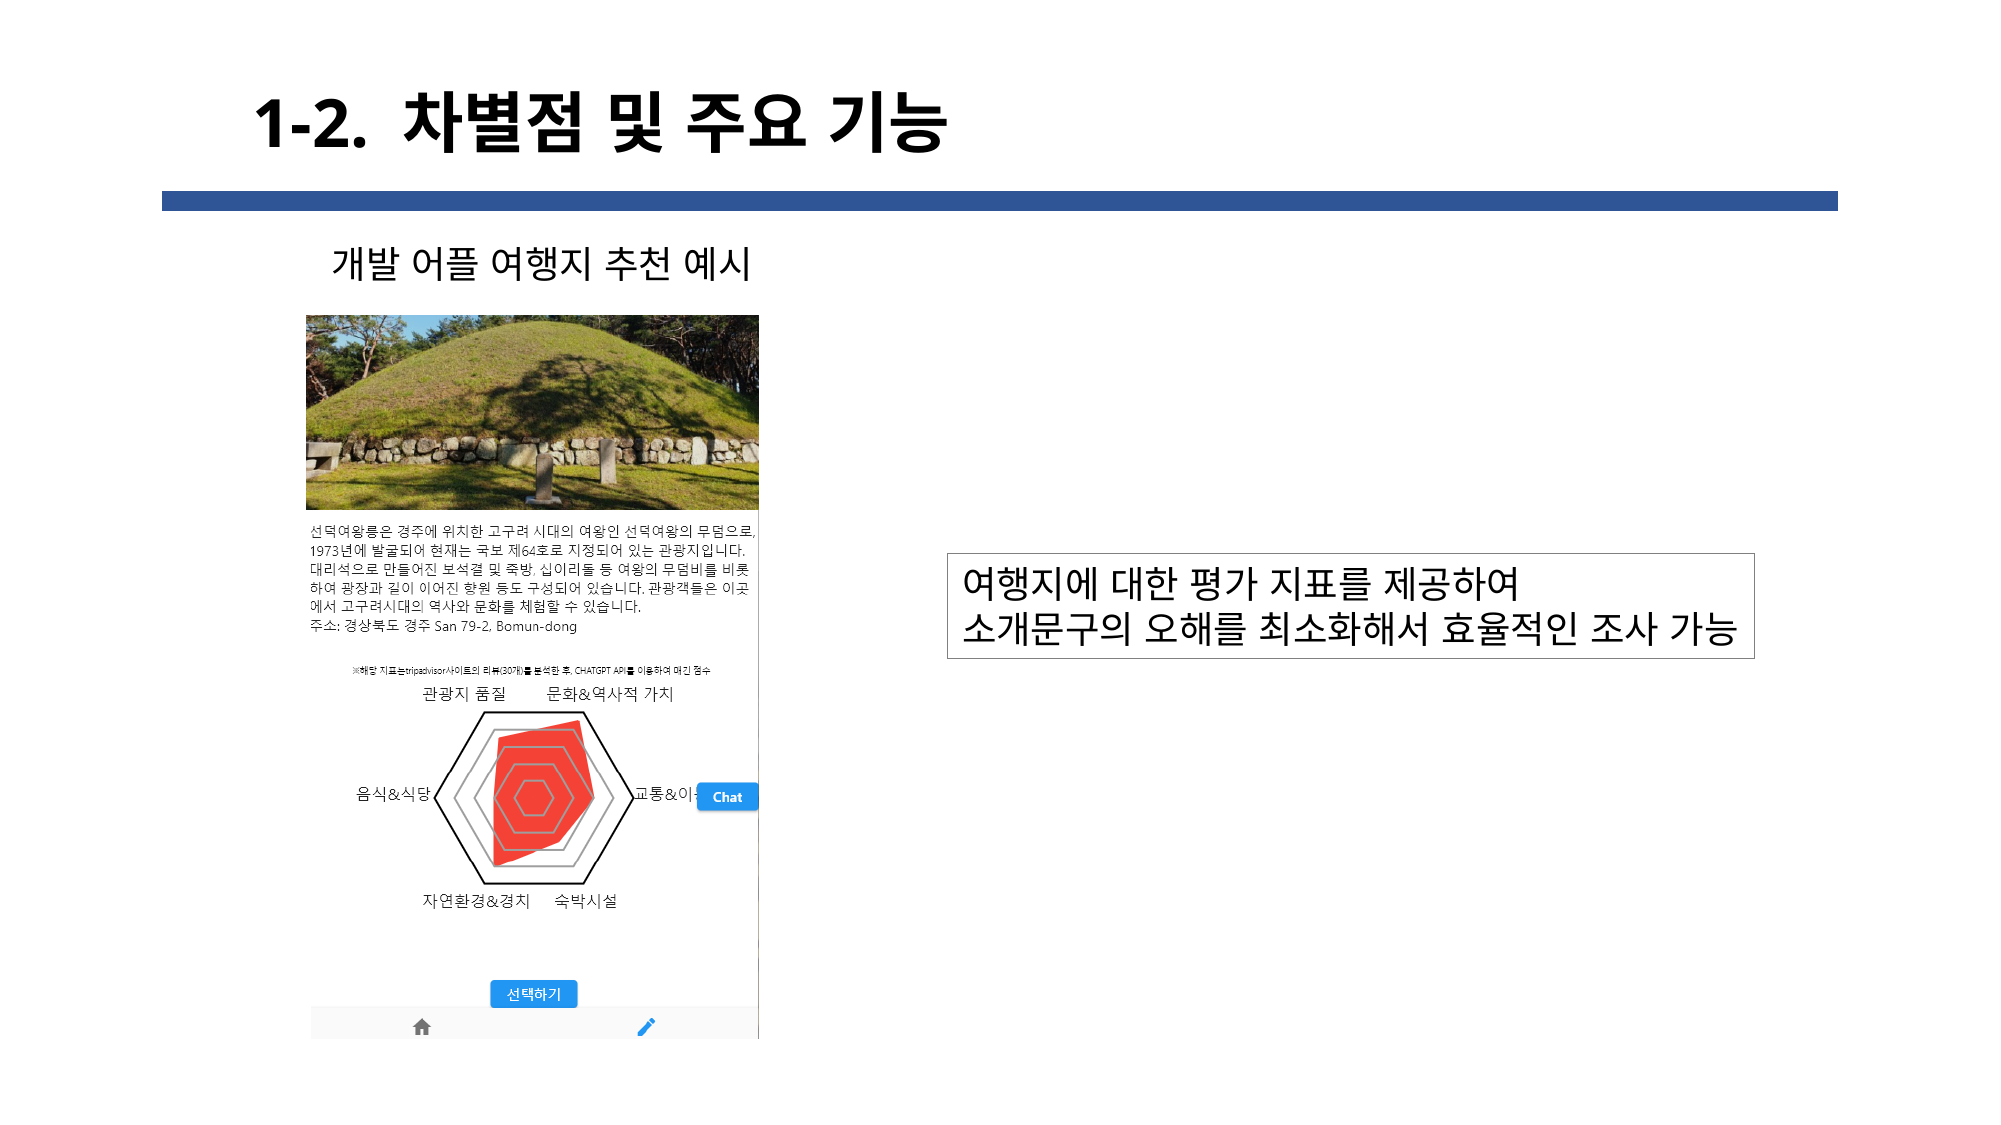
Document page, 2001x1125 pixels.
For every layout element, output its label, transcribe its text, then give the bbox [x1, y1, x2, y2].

text_box 여행지에 대한 평가 지표를 제공하여 소개문구의 오해를 최소화해서 효율적인 조사 가능 [947, 553, 1755, 659]
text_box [306, 315, 759, 1039]
text_box 1-2. 차별점 및 주요 기능 [237, 73, 966, 168]
text_box 개발 어플 여행지 추천 예시 [316, 233, 769, 294]
